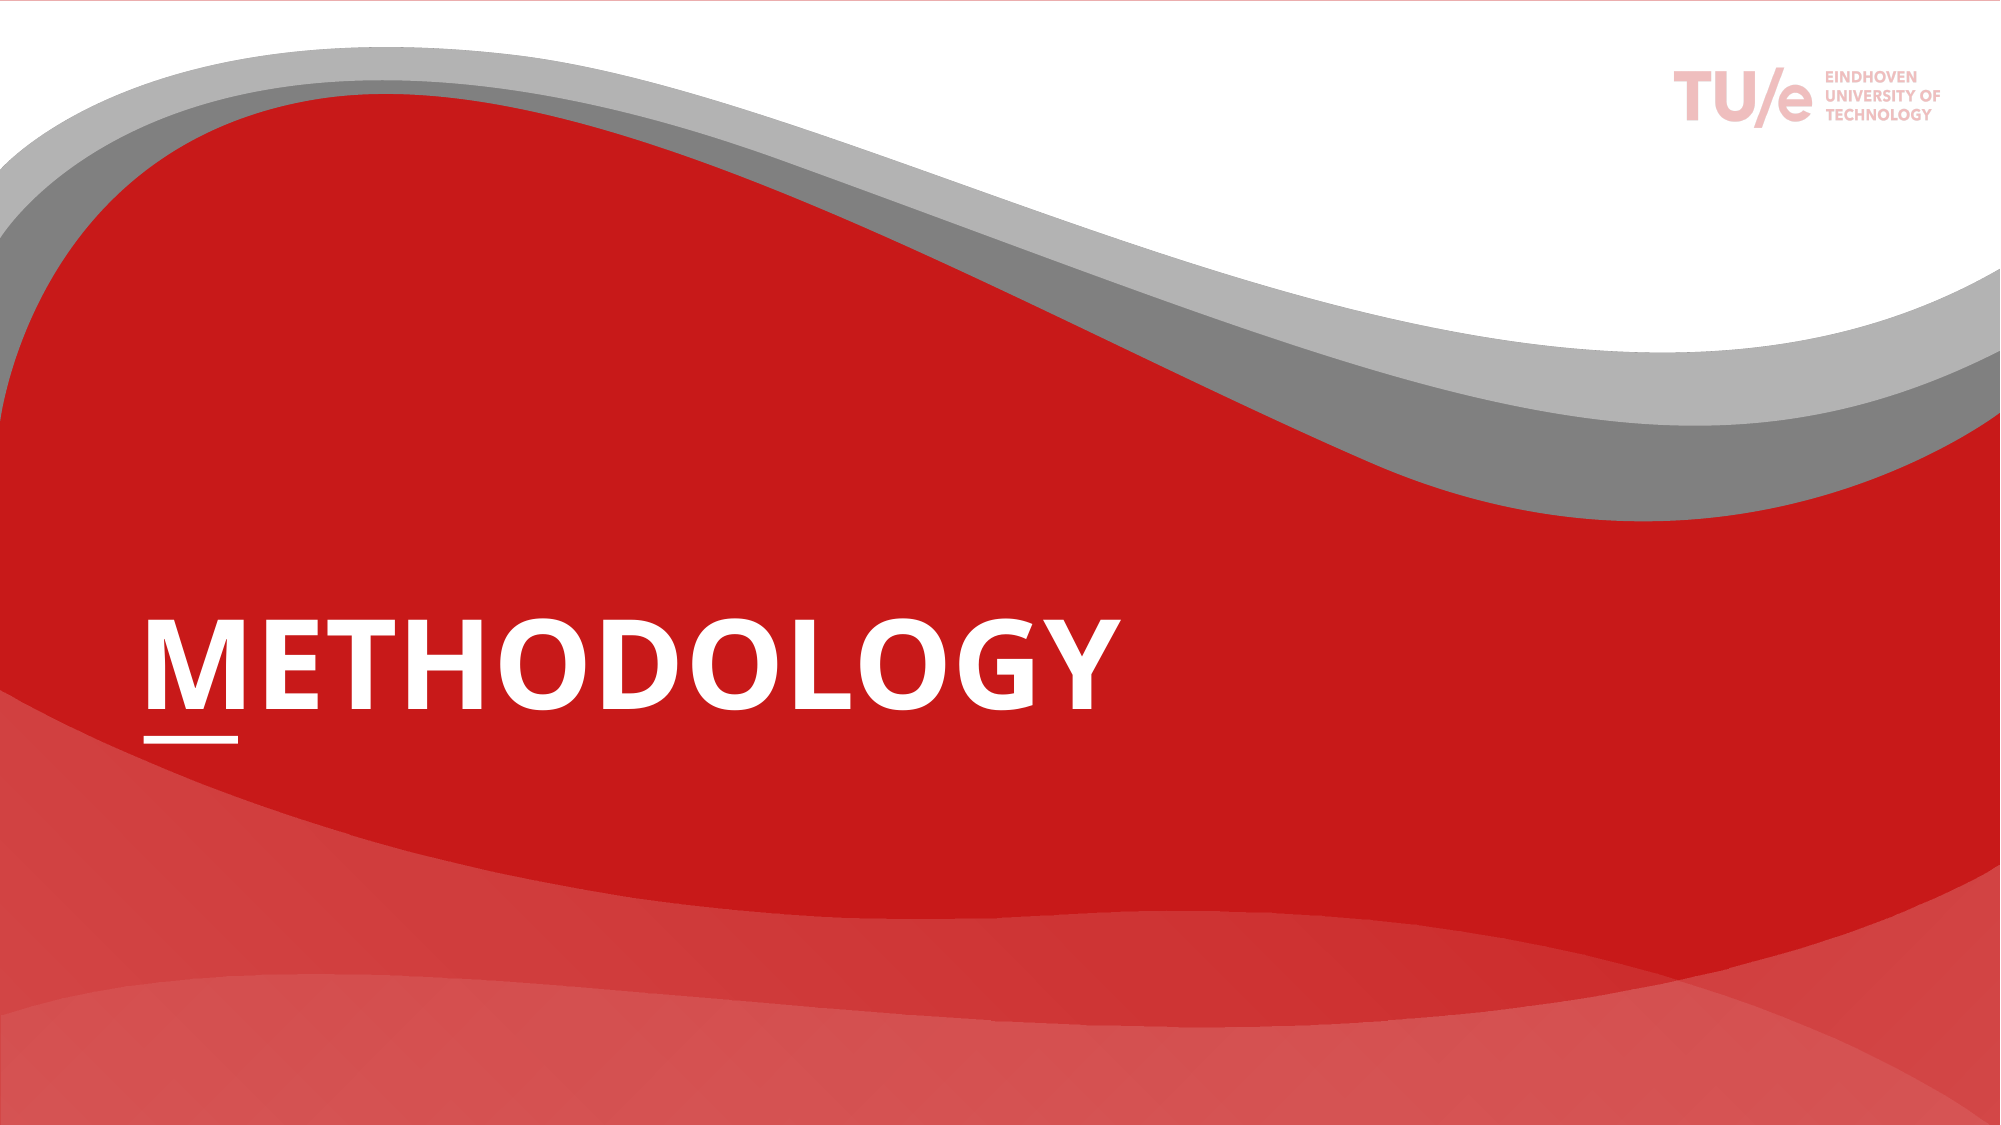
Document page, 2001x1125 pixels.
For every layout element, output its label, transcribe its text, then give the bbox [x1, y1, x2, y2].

title METHODOLOGY [137, 578, 1148, 737]
text_box [1659, 51, 1964, 144]
